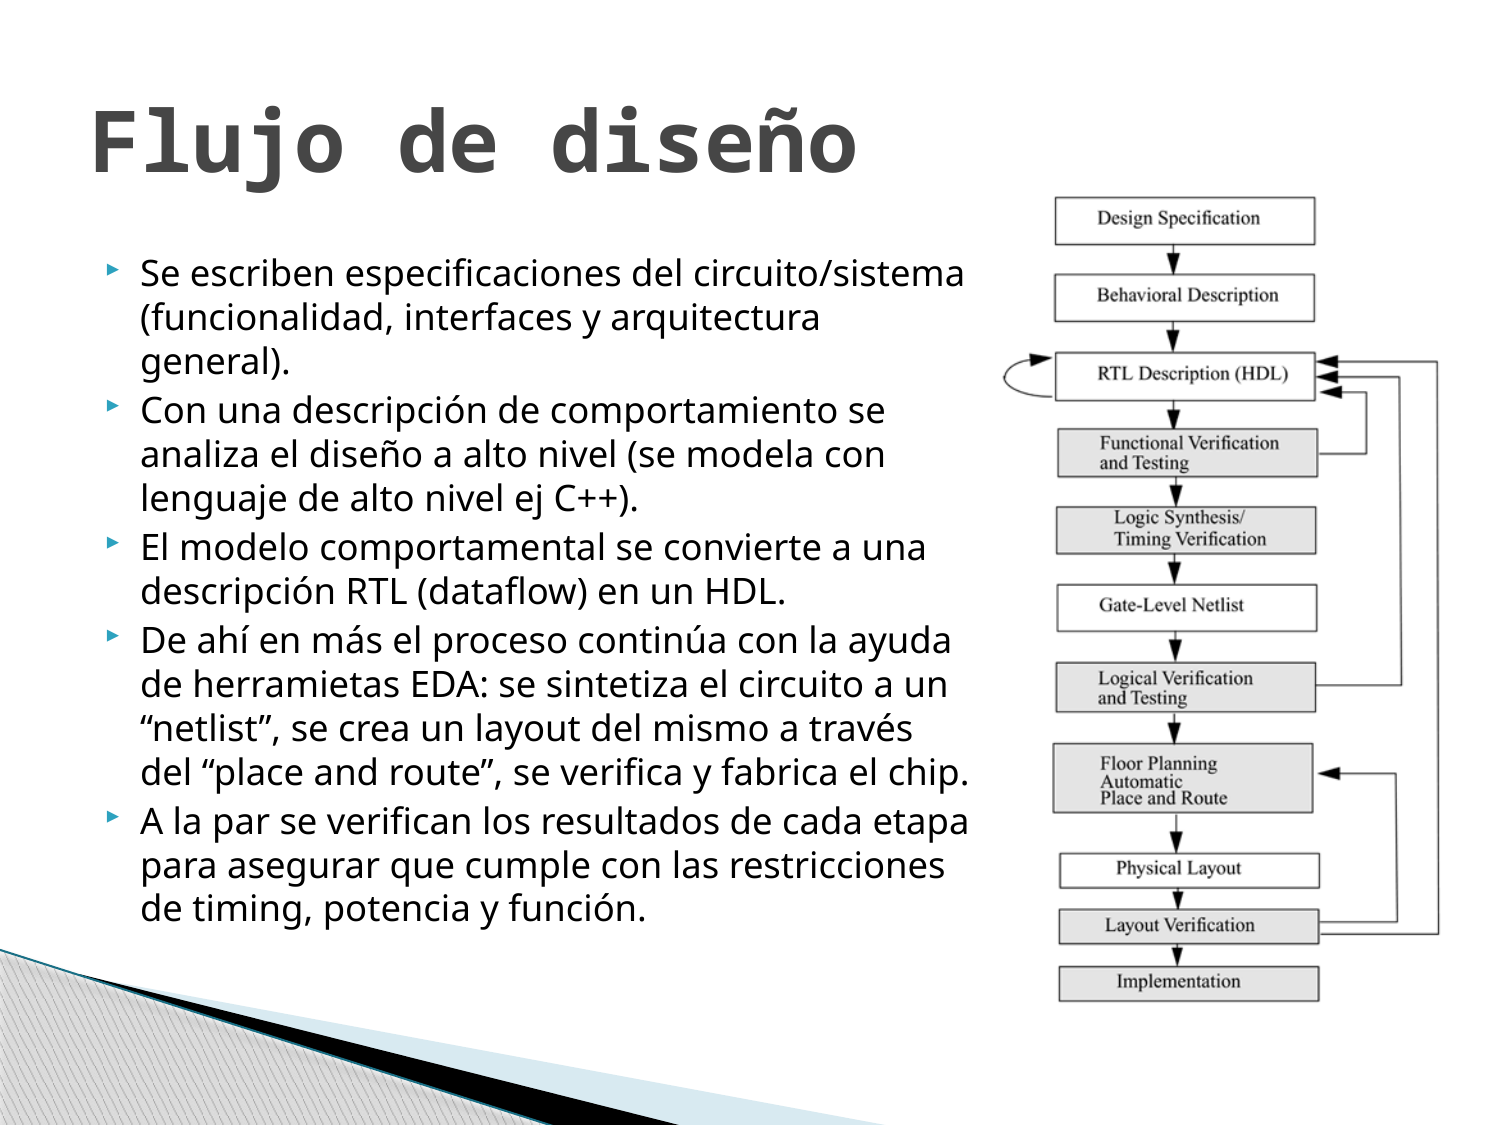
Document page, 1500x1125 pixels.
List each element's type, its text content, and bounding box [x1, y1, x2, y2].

picture [950, 184, 1479, 1012]
title Flujo de diseño [75, 45, 1425, 233]
list Se escriben especificaciones del circuito/sistema (funcionalidad, interfaces y arquitectura general). Con una descripción de comportamiento se analiza el diseño a alto nivel (se modela con lenguaje de alto nivel ej C++). El modelo comportamental se convierte a una descripción RTL (dataflow) en un HDL. De ahí en más el proceso continúa con la ayuda de herramietas EDA: se sintetiza el circuito a un “netlist”, se crea un layout del mismo a través del “place and route”, se verifica y fabrica el chip. A la par se verifican los resultados de cada etapa para asegurar que cumple con las restricciones de timing, potencia y función. [75, 243, 944, 986]
